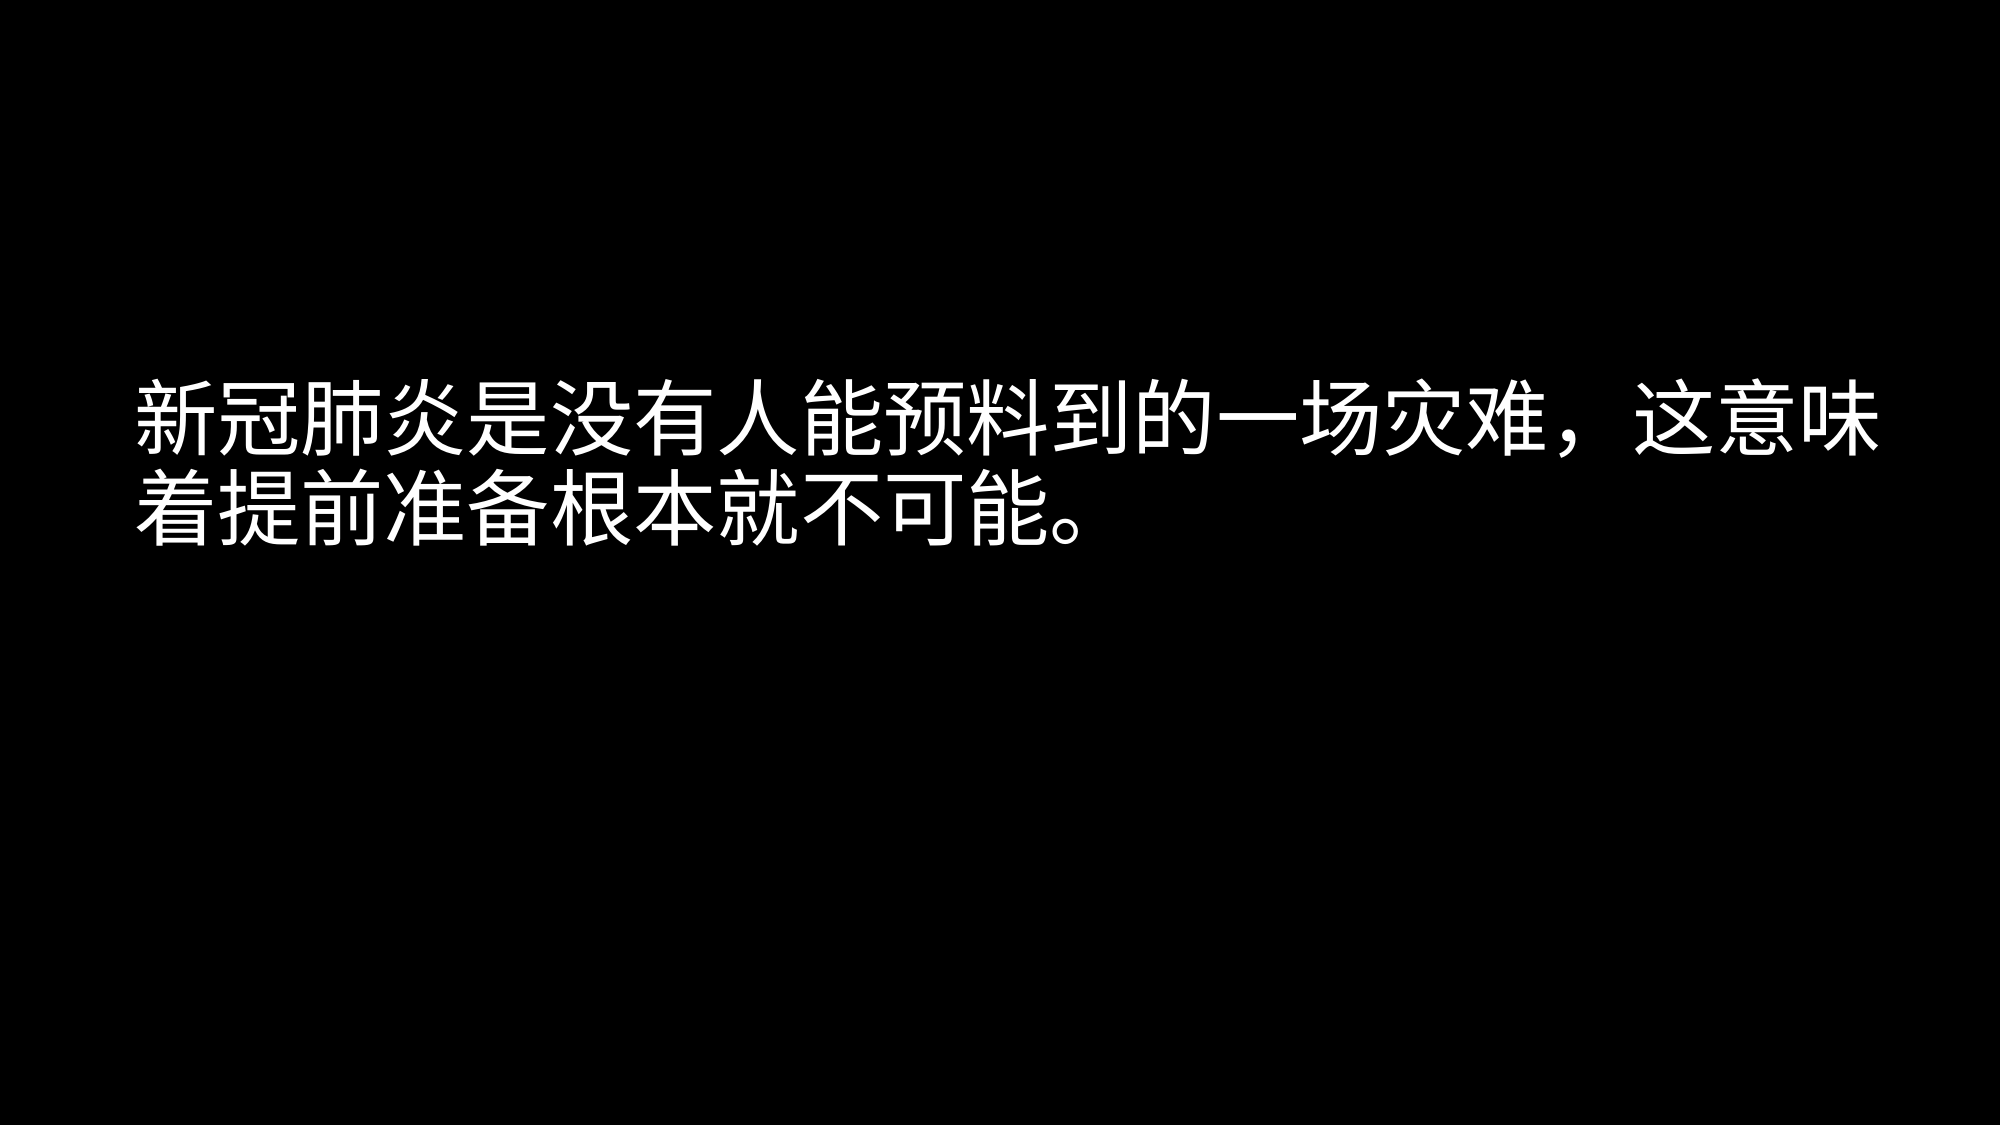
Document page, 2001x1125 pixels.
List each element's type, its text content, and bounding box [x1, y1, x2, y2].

list 新冠肺炎是没有人能预料到的一场灾难，这意味着提前准备根本就不可能。 [119, 370, 1928, 1007]
